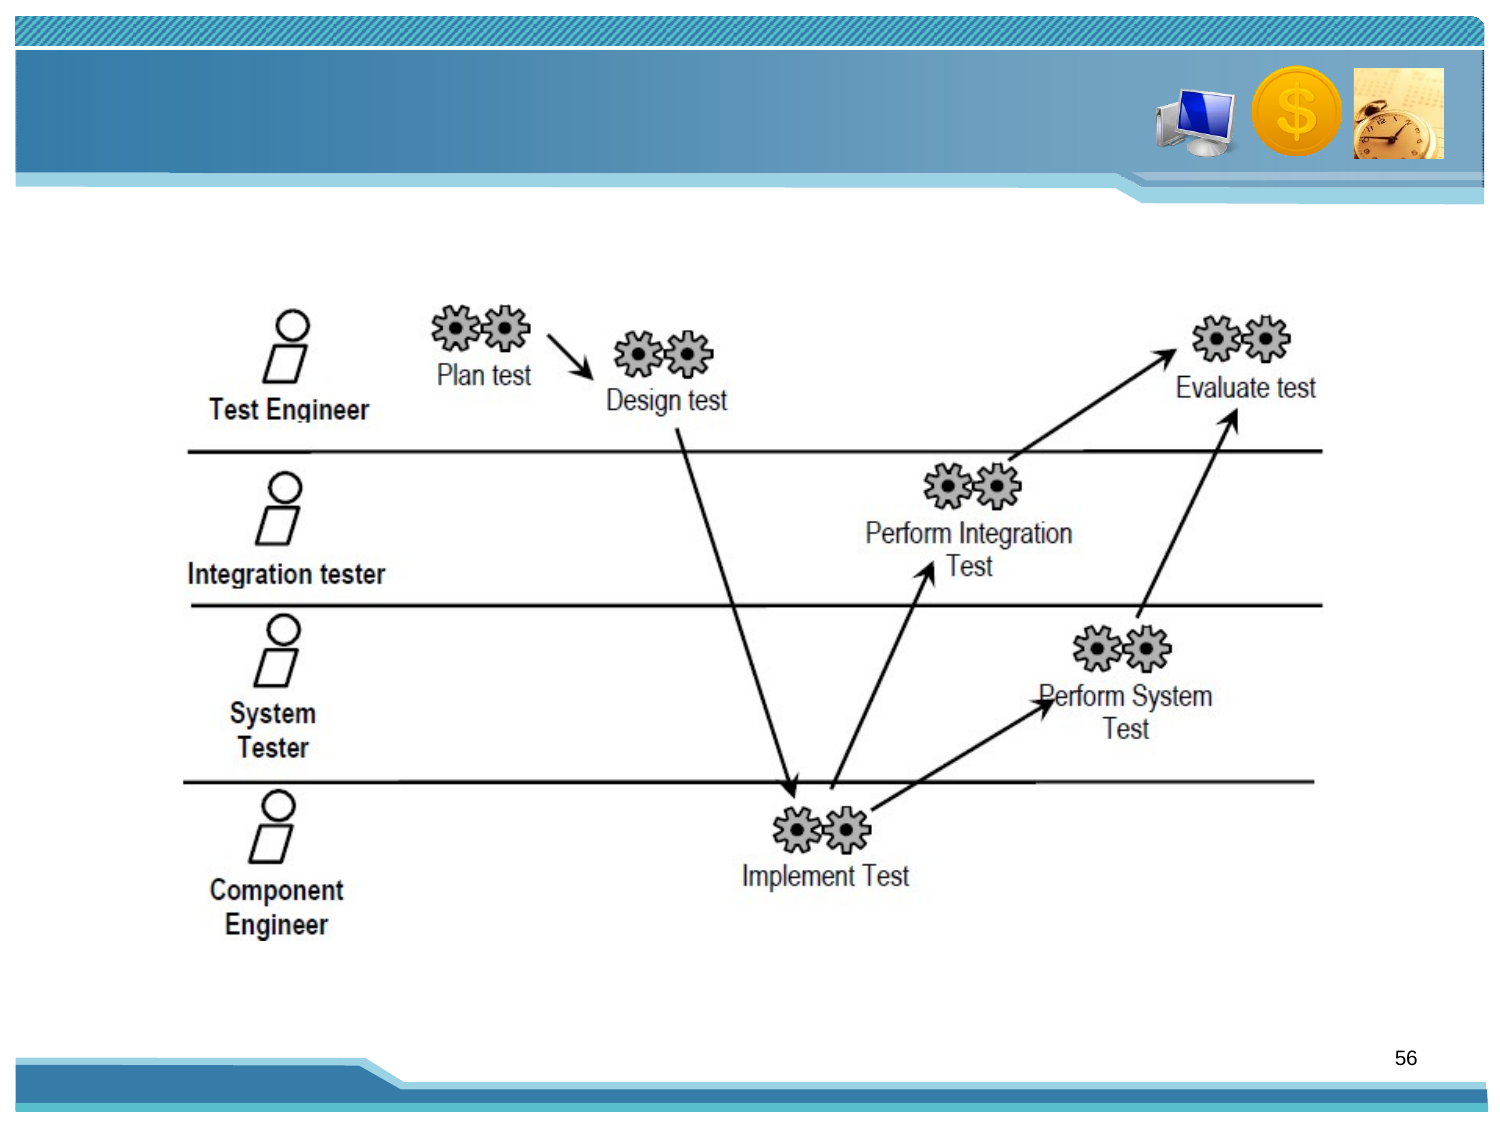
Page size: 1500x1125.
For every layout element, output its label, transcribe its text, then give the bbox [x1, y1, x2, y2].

picture [15, 50, 1485, 188]
slide_number 56 [1388, 1044, 1424, 1125]
picture [15, 16, 1485, 46]
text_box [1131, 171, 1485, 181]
text_box [182, 304, 1324, 941]
